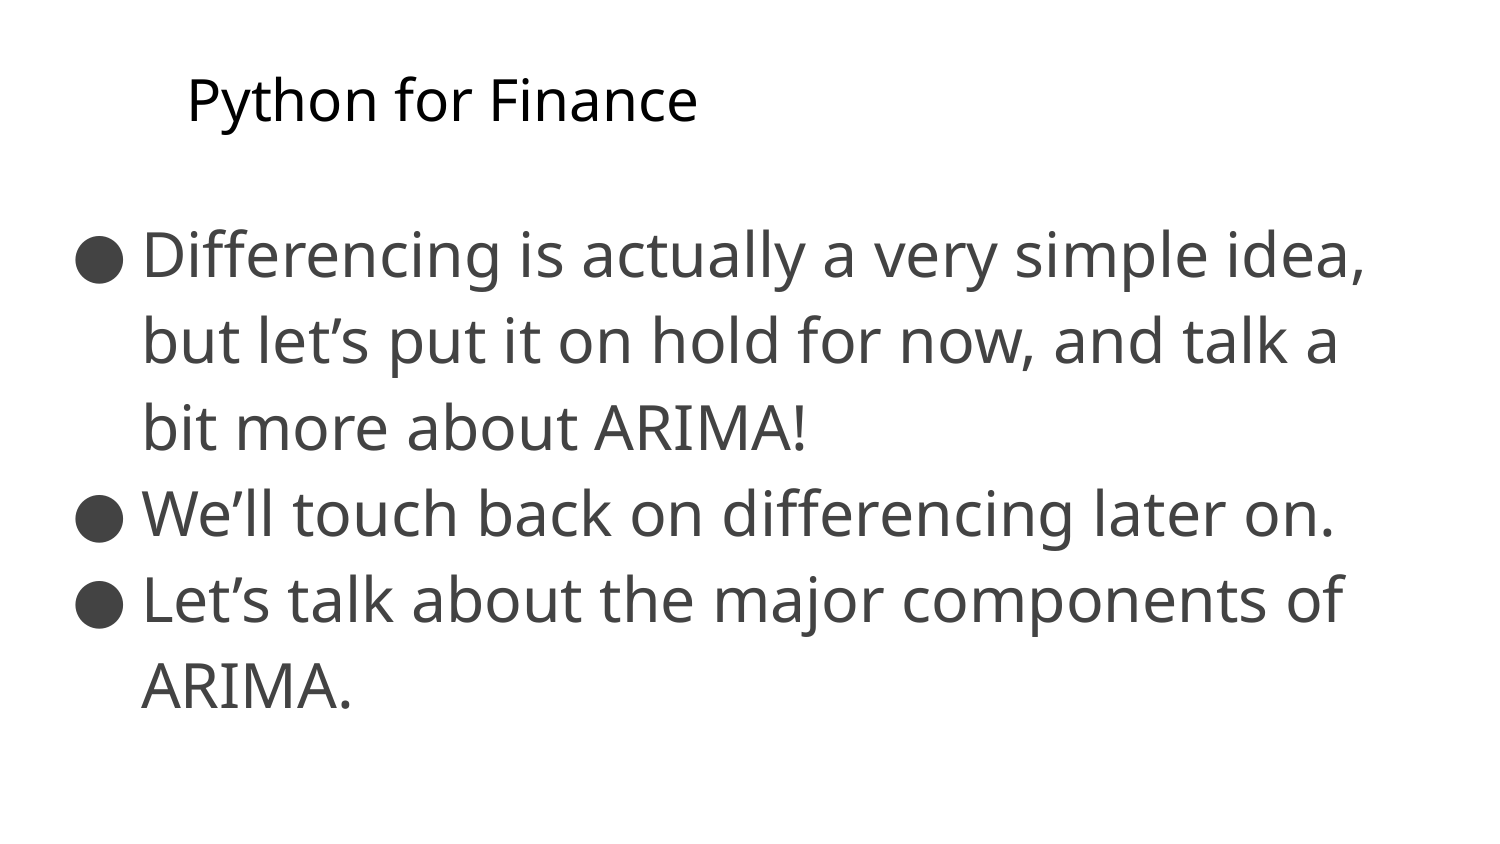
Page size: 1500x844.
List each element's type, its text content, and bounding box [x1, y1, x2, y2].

title Python for Finance [171, 48, 1449, 143]
list Differencing is actually a very simple idea, but let’s put it on hold for now, and talk a bit more about ARIMA! We’ll touch back on differencing later on. Let’s talk about the major components of ARIMA. [51, 189, 1449, 750]
